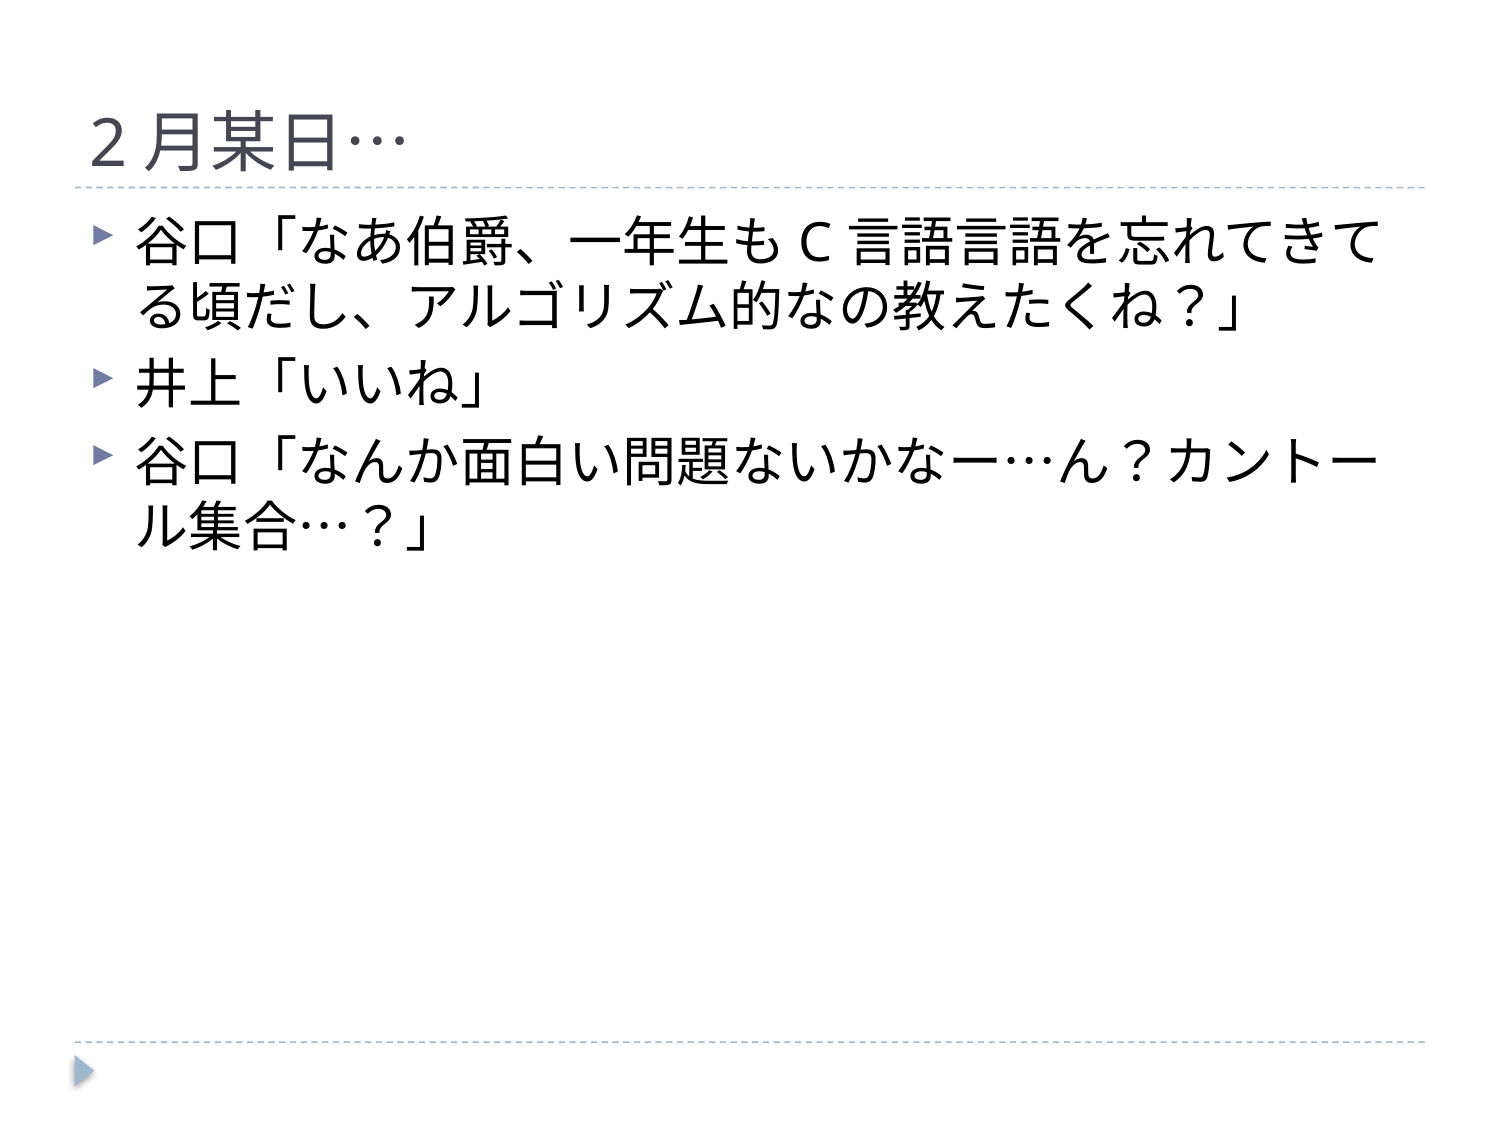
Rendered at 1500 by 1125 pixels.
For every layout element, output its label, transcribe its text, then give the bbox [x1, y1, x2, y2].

list 谷口「なあ伯爵、一年生もC言語言語を忘れてきてる頃だし、アルゴリズム的なの教えたくね？」 井上「いいね」 谷口「なんか面白い問題ないかなー…ん？カントール集合…？」 [75, 200, 1425, 1010]
title 2月某日… [75, 24, 1425, 188]
